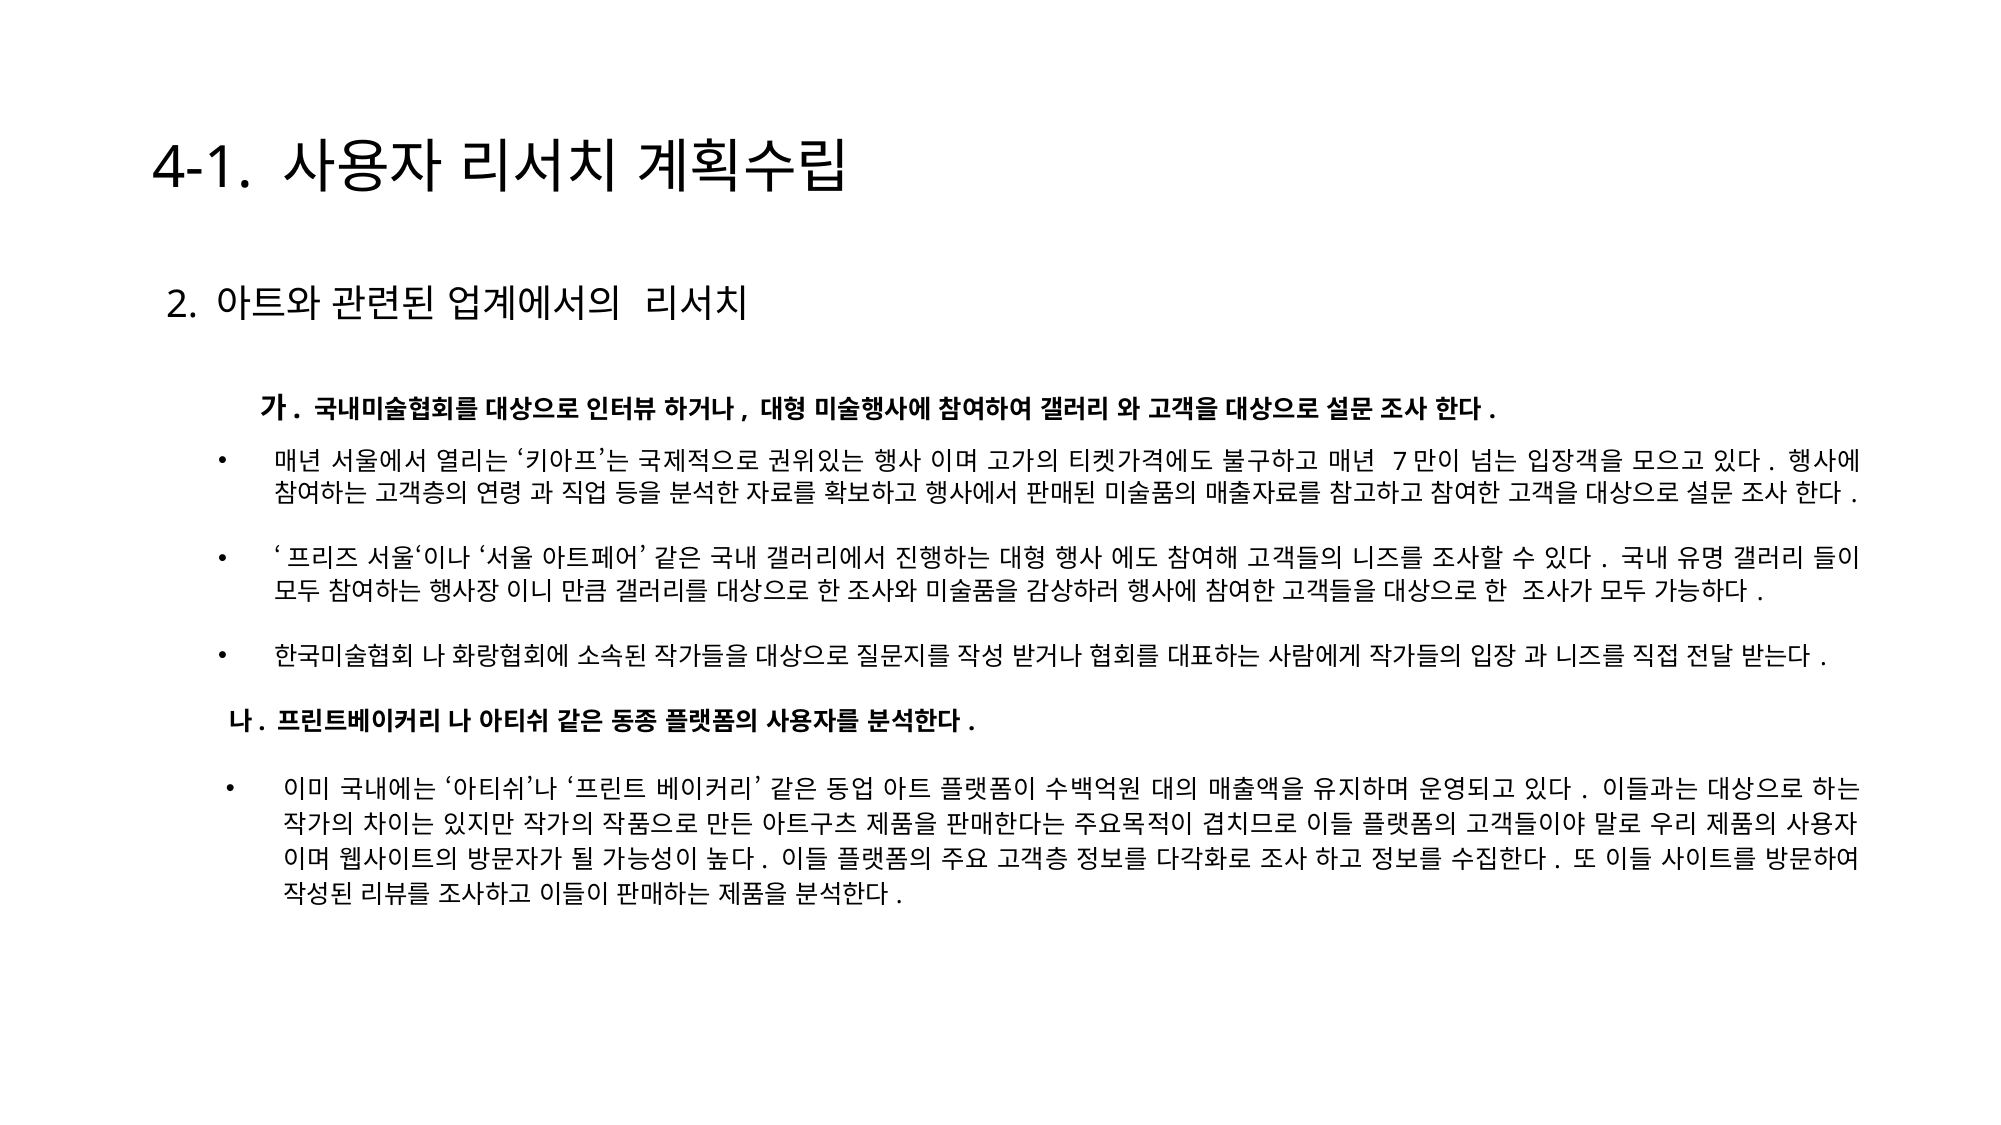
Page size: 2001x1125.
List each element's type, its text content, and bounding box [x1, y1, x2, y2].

title 4-1. 사용자 리서치 계획수립 [137, 59, 1863, 278]
list 2. 아트와 관련된 업계에서의 리서치 가. 국내미술협회를 대상으로 인터뷰 하거나, 대형 미술행사에 참여하여 갤러리 와 고객을 대상으로 설문 조사 한다. 매년 서울에서 열리는 ‘키아프’는 국제적으로 권위있는 행사 이며 고가의 티켓가격에도 불구하고 매년 7만이 넘는 입장객을 모으고 있다. 행사에 참여하는 고객층의 연령 과 직업 등을 분석한 자료를 확보하고 행사에서 판매된 미술품의 매출자료를 참고하고 참여한 고객을 대상으로 설문 조사 한다. ‘프리즈 서울‘이나 ‘서울 아트페어’ 같은 국내 갤러리에서 진행하는 대형 행사 에도 참여해 고객들의 니즈를 조사할 수 있다. 국내 유명 갤러리 들이 모두 참여하는 행사장 이니 만큼 갤러리를 대상으로 한 조사와 미술품을 감상하러 행사에 참여한 고객들을 대상으로 한 조사가 모두 가능하다. 한국미술협회 나 화랑협회에 소속된 작가들을 대상으로 질문지를 작성 받거나 협회를 대표하는 사람에게 작가들의 입장 과 니즈를 직접 전달 받는다. 나. 프린트베이커리 나 아티쉬 같은 동종 플랫폼의 사용자를 분석한다. 이미 국내에는 ‘아티쉬’나 ‘프린트 베이커리’ 같은 동업 아트 플랫폼이 수백억원 대의 매출액을 유지하며 운영되고 있다. 이들과는 대상으로 하는 작가의 차이는 있지만 작가의 작품으로 만든 아트구츠 제품을 판매한다는 주요목적이 겹치므로 이들 플랫폼의 고객들이야 말로 우리 제품의 사용자 이며 웹사이트의 방문자가 될 가능성이 높다. 이들 플랫폼의 주요 고객층 정보를 다각화로 조사 하고 정보를 수집한다. 또 이들 사이트를 방문하여 작성된 리뷰를 조사하고 이들이 판매하는 제품을 분석한다. [151, 277, 1877, 924]
